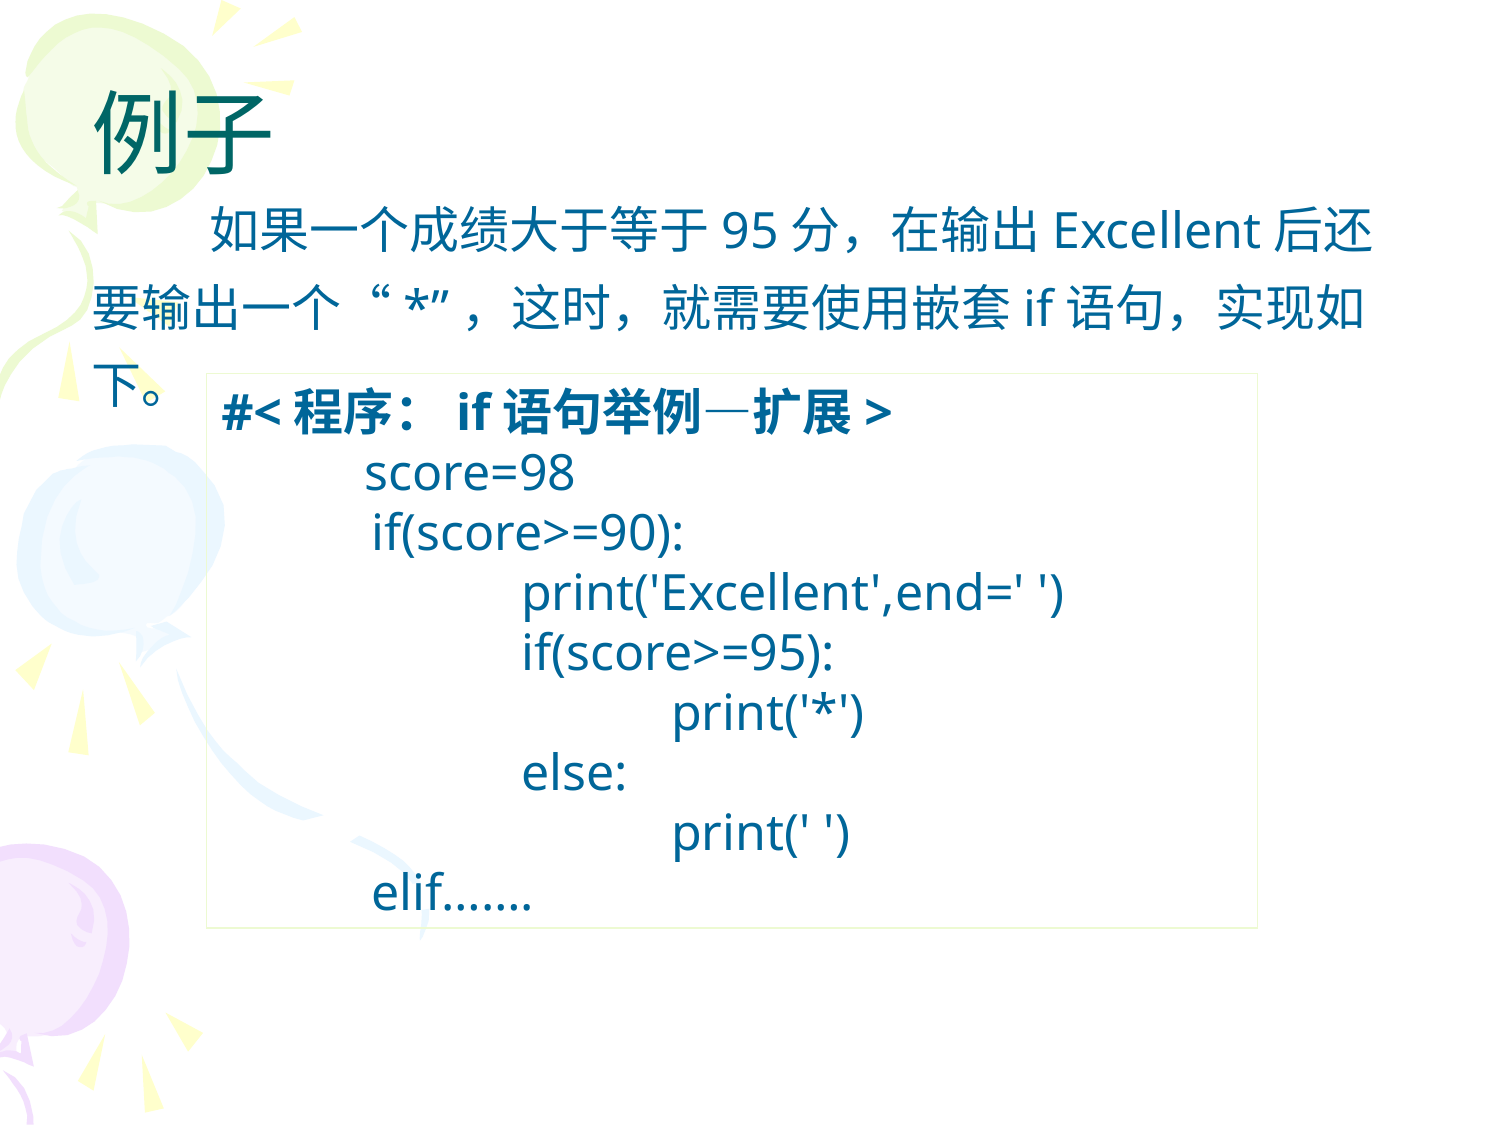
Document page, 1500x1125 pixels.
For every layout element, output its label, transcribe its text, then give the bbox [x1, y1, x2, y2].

list 如果一个成绩大于等于95分，在输出Excellent后还要输出一个“*”，这时，就需要使用嵌套if语句，实现如下。 [76, 172, 1427, 563]
text_box #<程序：if语句举例—扩展> score=98 if(score>=90): print('Excellent',end=' ') if(score>=95): print('*') else: print(' ') elif……. [206, 373, 1258, 929]
title 例子 [76, 89, 1428, 196]
